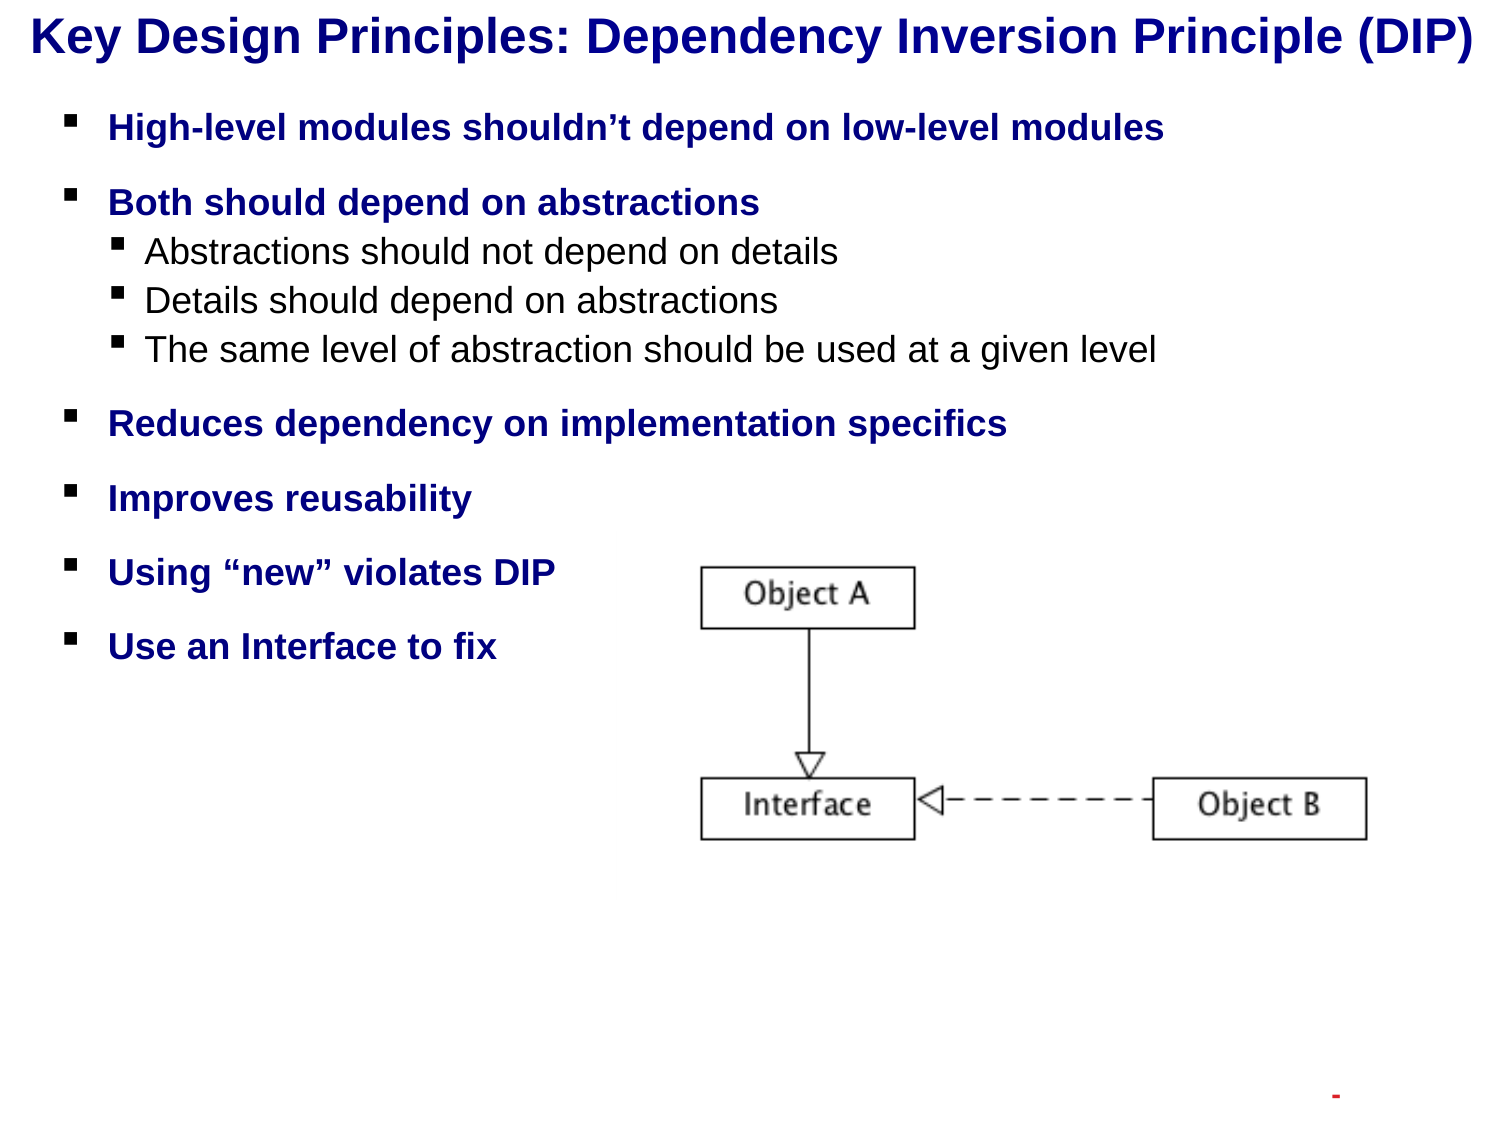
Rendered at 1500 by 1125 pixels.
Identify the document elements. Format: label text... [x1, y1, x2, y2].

picture [615, 531, 1439, 901]
title Key Design Principles: Dependency Inversion Principle (DIP) [0, 0, 1500, 67]
list High-level modules shouldn’t depend on low-level modules Both should depend on abstractions Abstractions should not depend on details Details should depend on abstractions The same level of abstraction should be used at a given level Reduces dependency on implementation specifics Improves reusability Using “new” violates DIP Use an Interface to fix [45, 95, 1457, 681]
